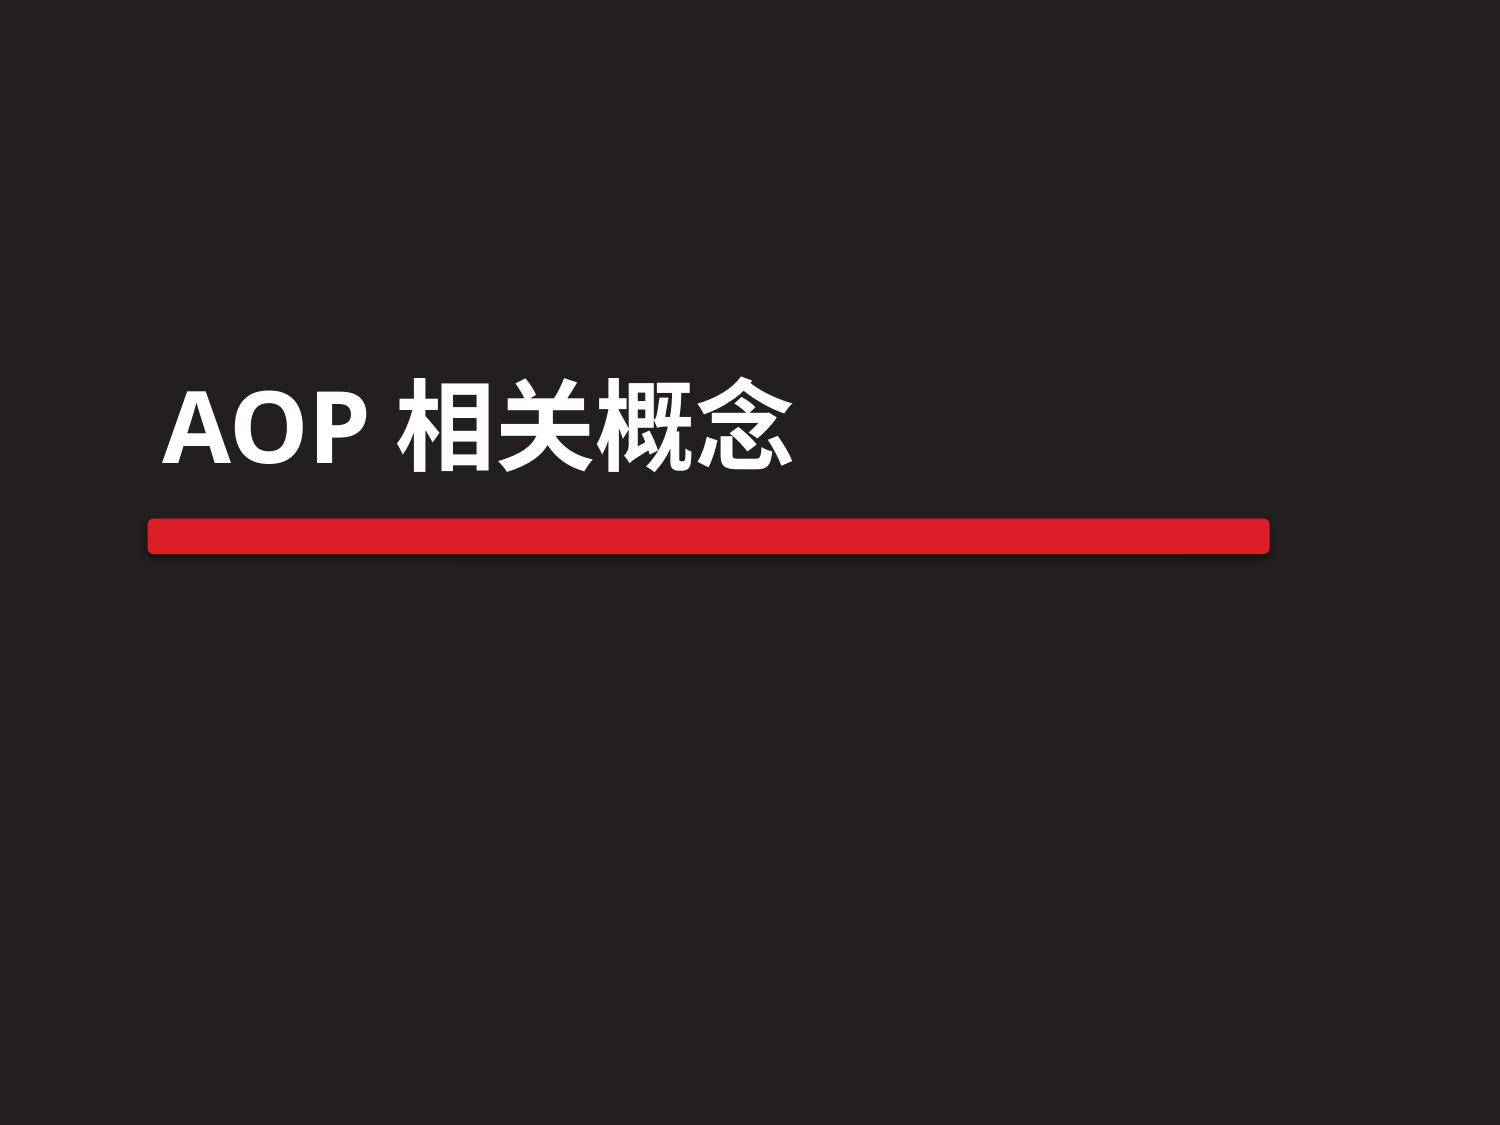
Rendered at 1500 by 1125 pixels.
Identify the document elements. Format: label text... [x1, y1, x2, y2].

title AOP相关概念 [147, 338, 1424, 510]
